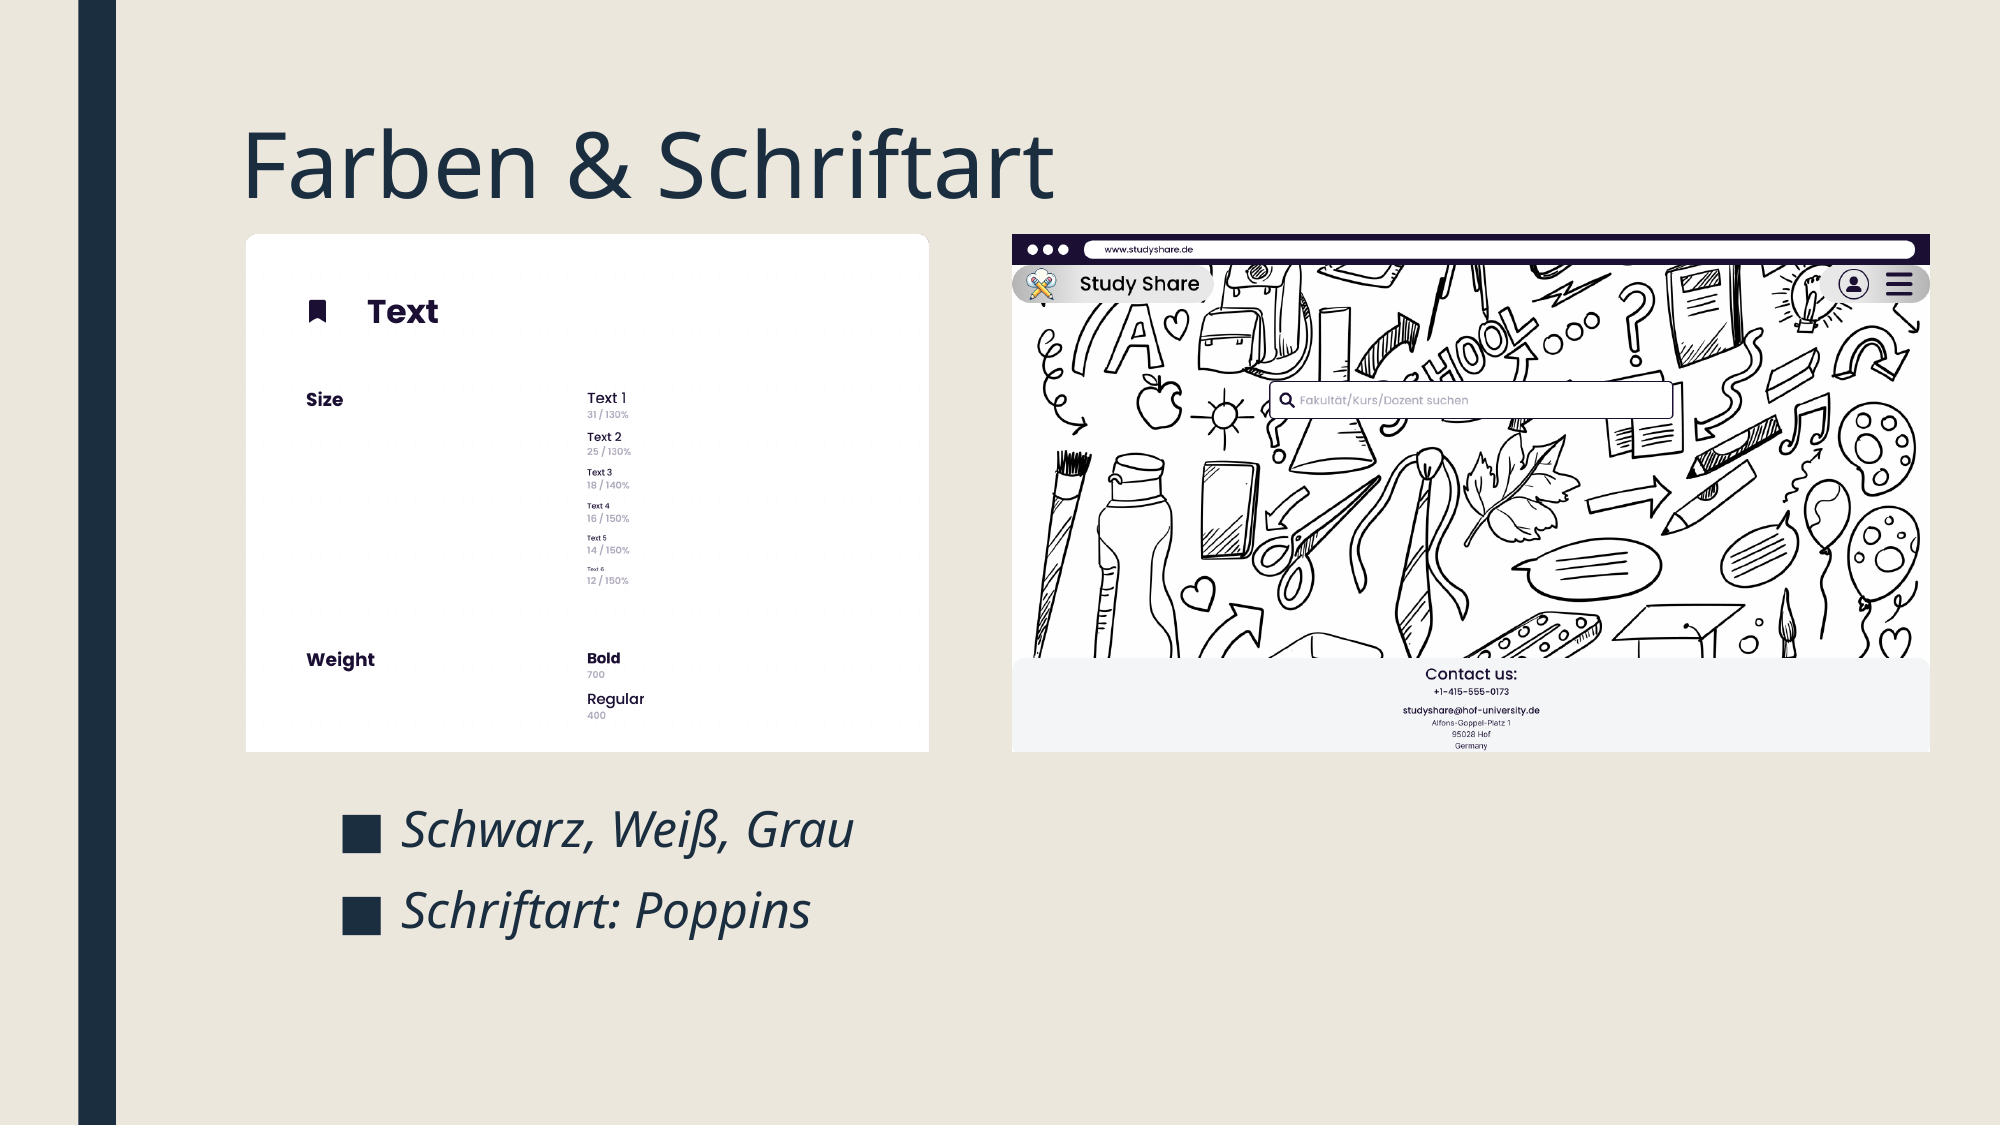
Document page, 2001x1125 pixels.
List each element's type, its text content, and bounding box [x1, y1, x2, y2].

text_box Schwarz, Weiß, Grau Schriftart: Poppins [323, 794, 1324, 948]
title Farben & Schriftart [225, 112, 1800, 357]
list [1012, 234, 1930, 752]
picture [245, 234, 929, 752]
